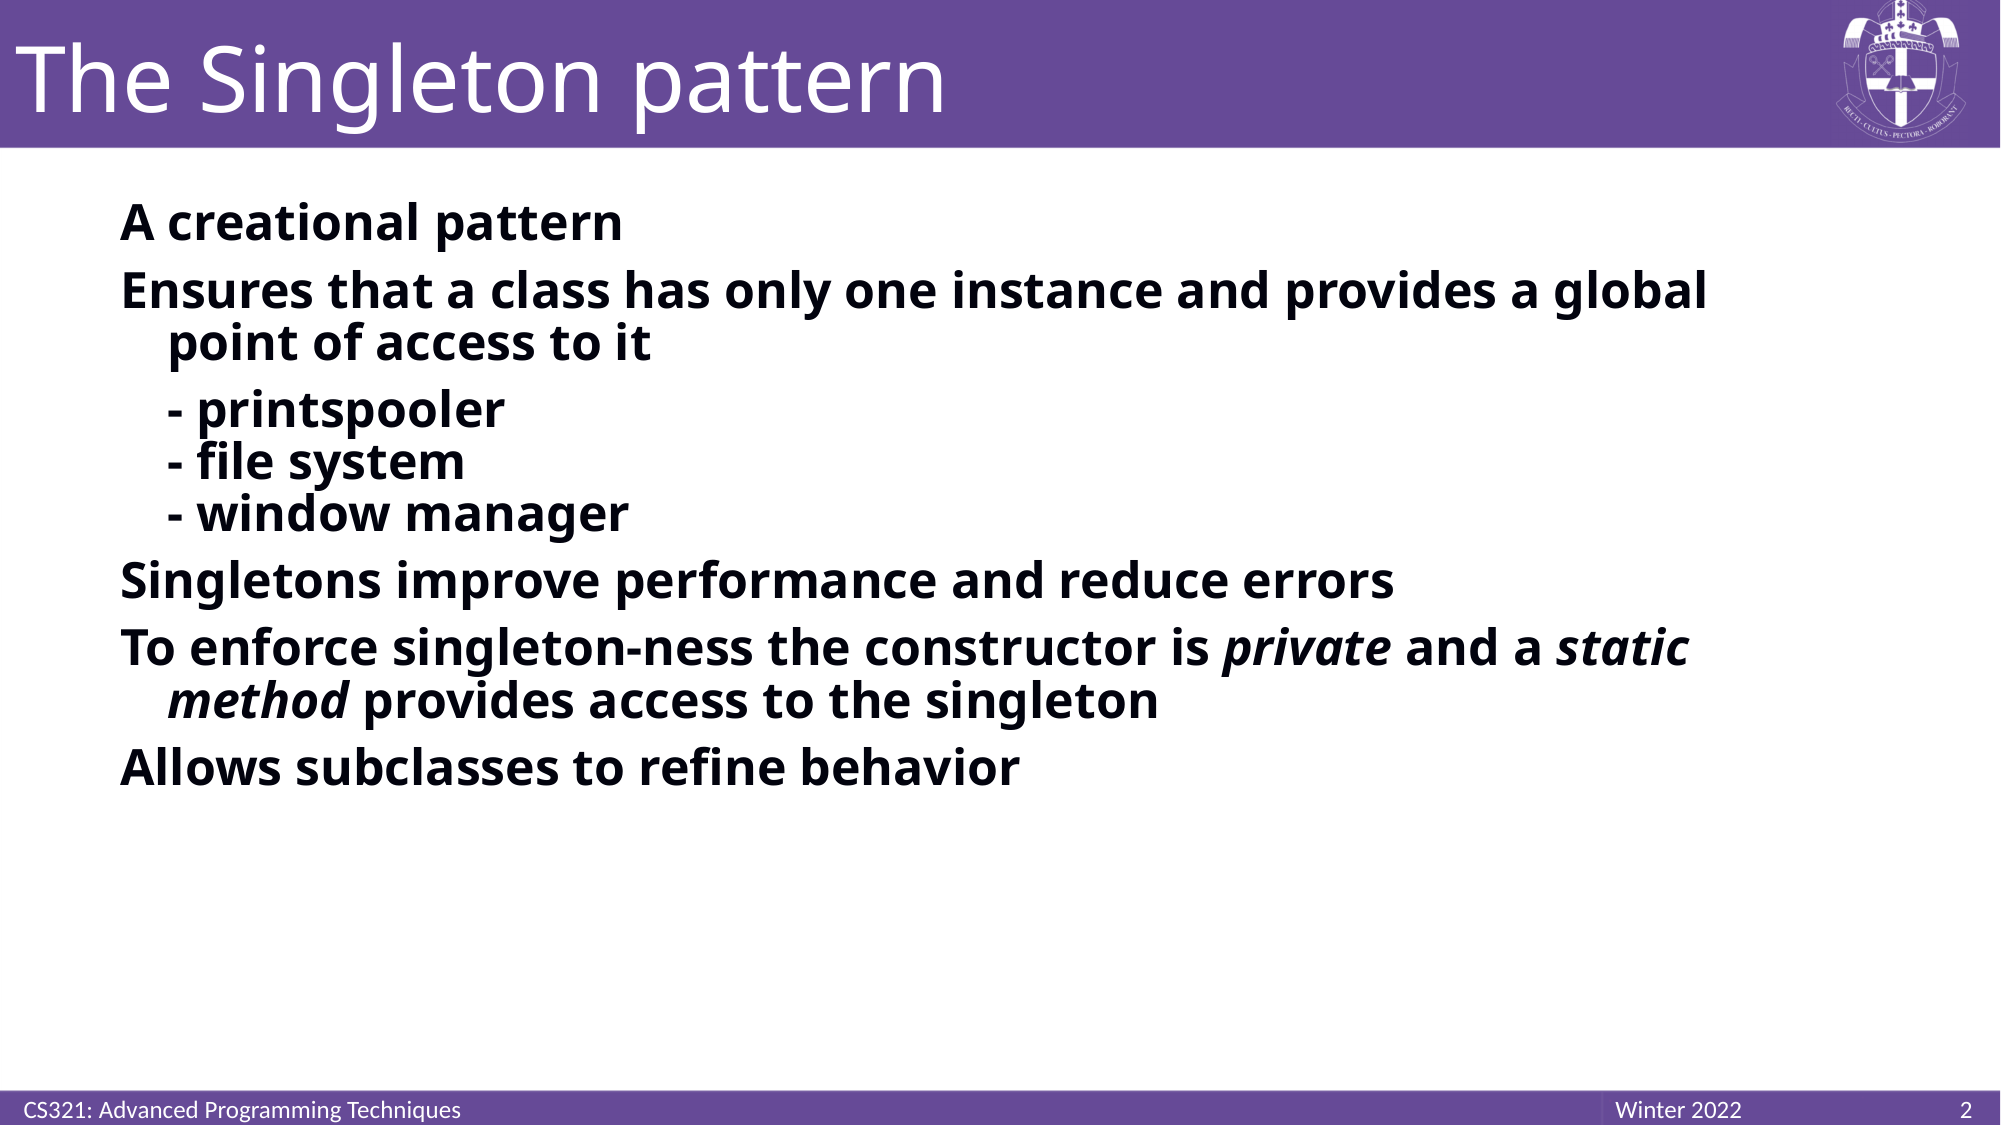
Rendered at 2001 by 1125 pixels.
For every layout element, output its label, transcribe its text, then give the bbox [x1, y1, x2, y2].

title The Singleton pattern [0, 0, 1725, 192]
slide_number 2 [1862, 1078, 1994, 1125]
list A creational pattern Ensures that a class has only one instance and provides a global point of access to it - printspooler - file system - window manager Singletons improve performance and reduce errors To enforce singleton-ness the constructor is private and a static method provides access to the singleton Allows subclasses to refine behavior [105, 191, 1831, 1031]
slide_number Winter 2022 [1600, 1078, 1862, 1125]
picture [0, 0, 2001, 1125]
footer CS321: Advanced Programming Techniques [8, 1078, 499, 1125]
